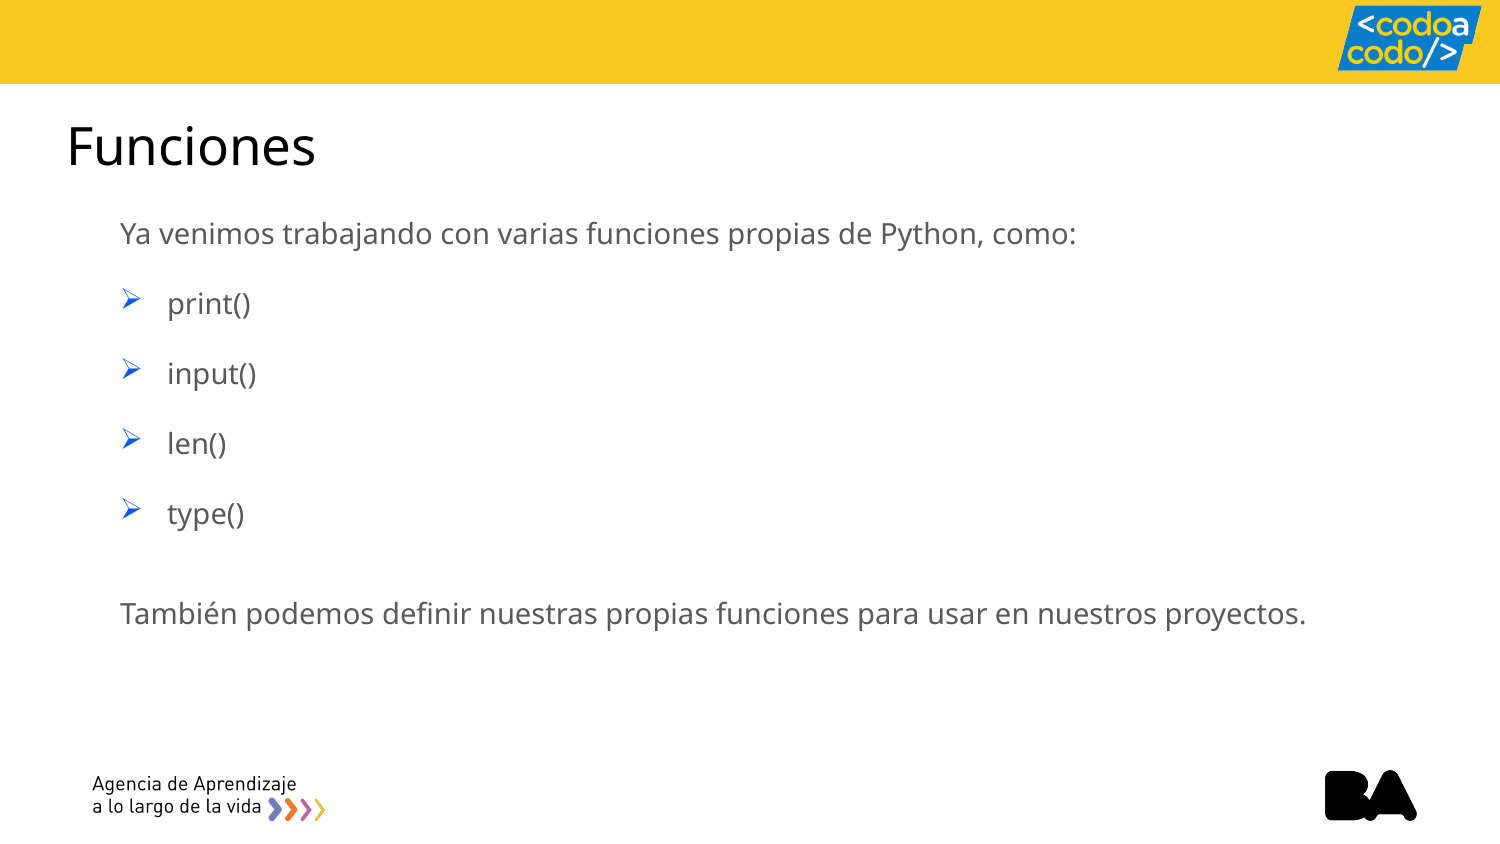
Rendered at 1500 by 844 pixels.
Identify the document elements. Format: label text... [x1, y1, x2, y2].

text_box Ya venimos trabajando con varias funciones propias de Python, como: print() input() len() type() [105, 208, 1392, 538]
title Funciones [51, 98, 1446, 192]
picture [1337, 5, 1482, 71]
picture [1325, 770, 1417, 821]
text_box También podemos definir nuestras propias funciones para usar en nuestros proyectos. [105, 587, 1392, 673]
picture [70, 756, 344, 835]
